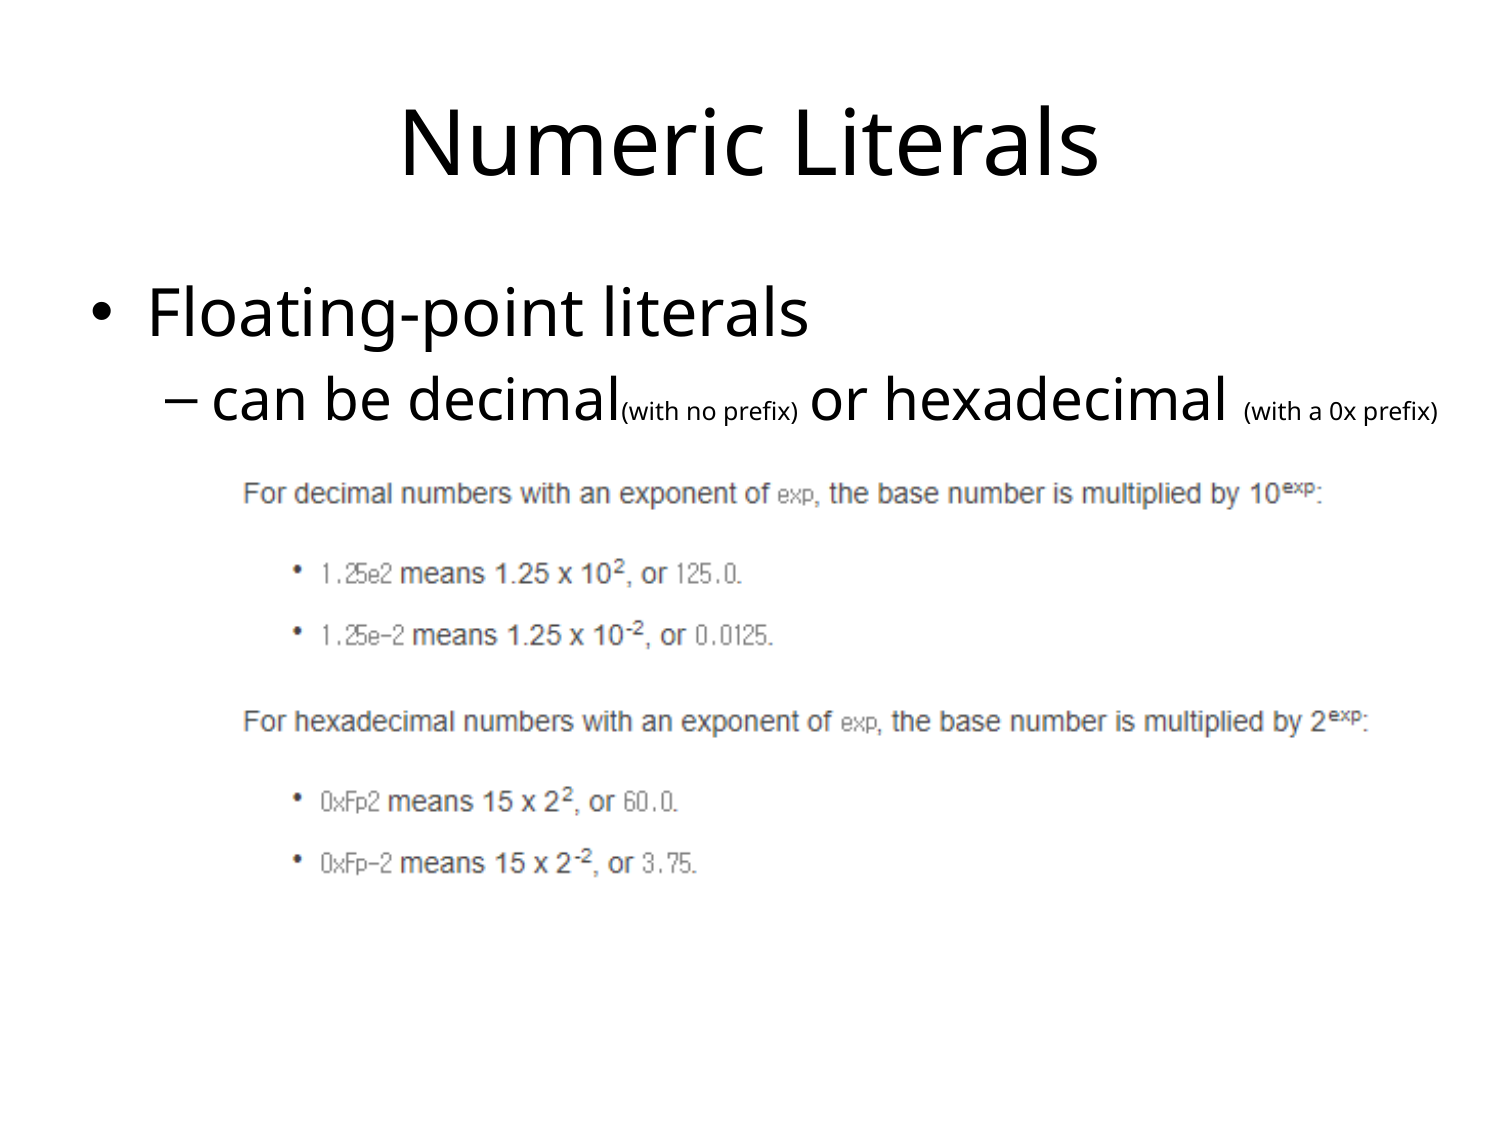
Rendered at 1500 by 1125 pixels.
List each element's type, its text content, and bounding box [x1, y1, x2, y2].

list Floating-point literals can be decimal(with no prefix) or hexadecimal (with a 0x prefix) [75, 262, 1471, 1005]
picture [229, 473, 1384, 894]
title Numeric Literals [75, 45, 1425, 233]
